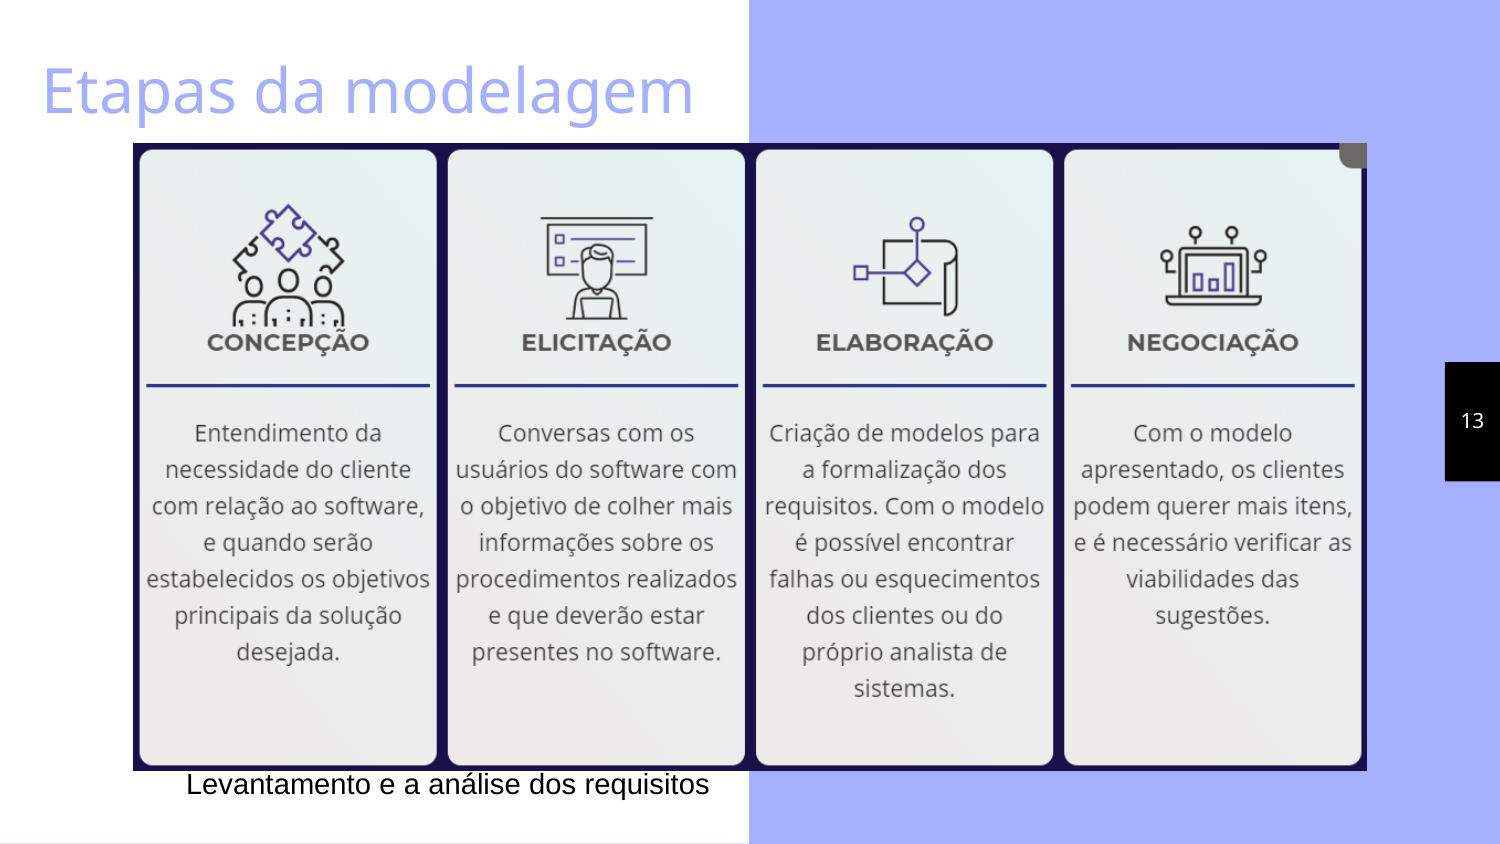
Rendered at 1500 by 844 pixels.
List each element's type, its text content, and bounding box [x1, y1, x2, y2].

text_box Etapas da modelagem [26, 0, 870, 141]
text_box Levantamento e a análise dos requisitos [168, 780, 729, 808]
picture [133, 143, 1367, 771]
slide_number 13 [1444, 362, 1500, 482]
